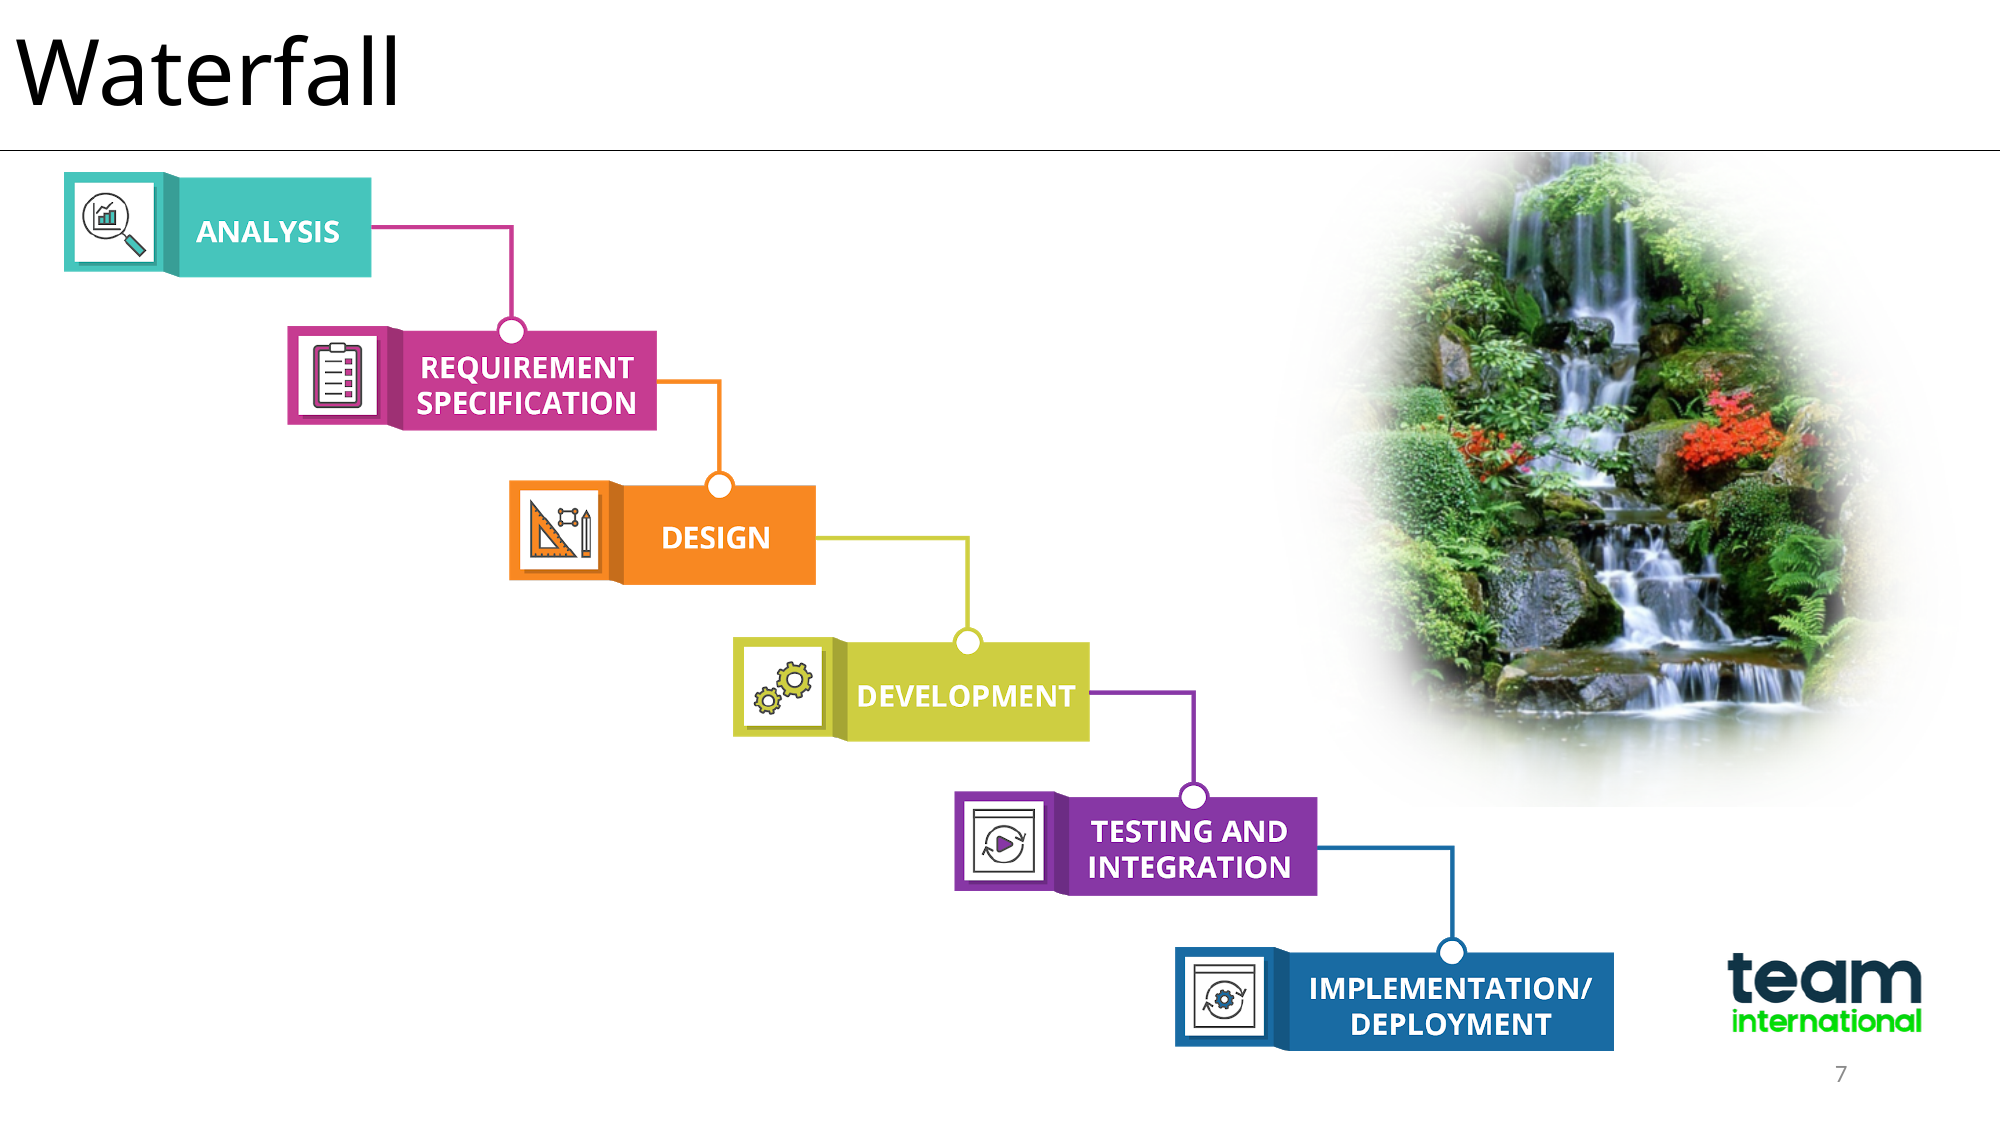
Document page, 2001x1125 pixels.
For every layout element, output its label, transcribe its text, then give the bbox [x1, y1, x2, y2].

slide_number 7 [1412, 1042, 1863, 1103]
picture [64, 152, 1961, 1051]
picture [1716, 944, 1933, 1050]
title Waterfall [0, 0, 2000, 150]
